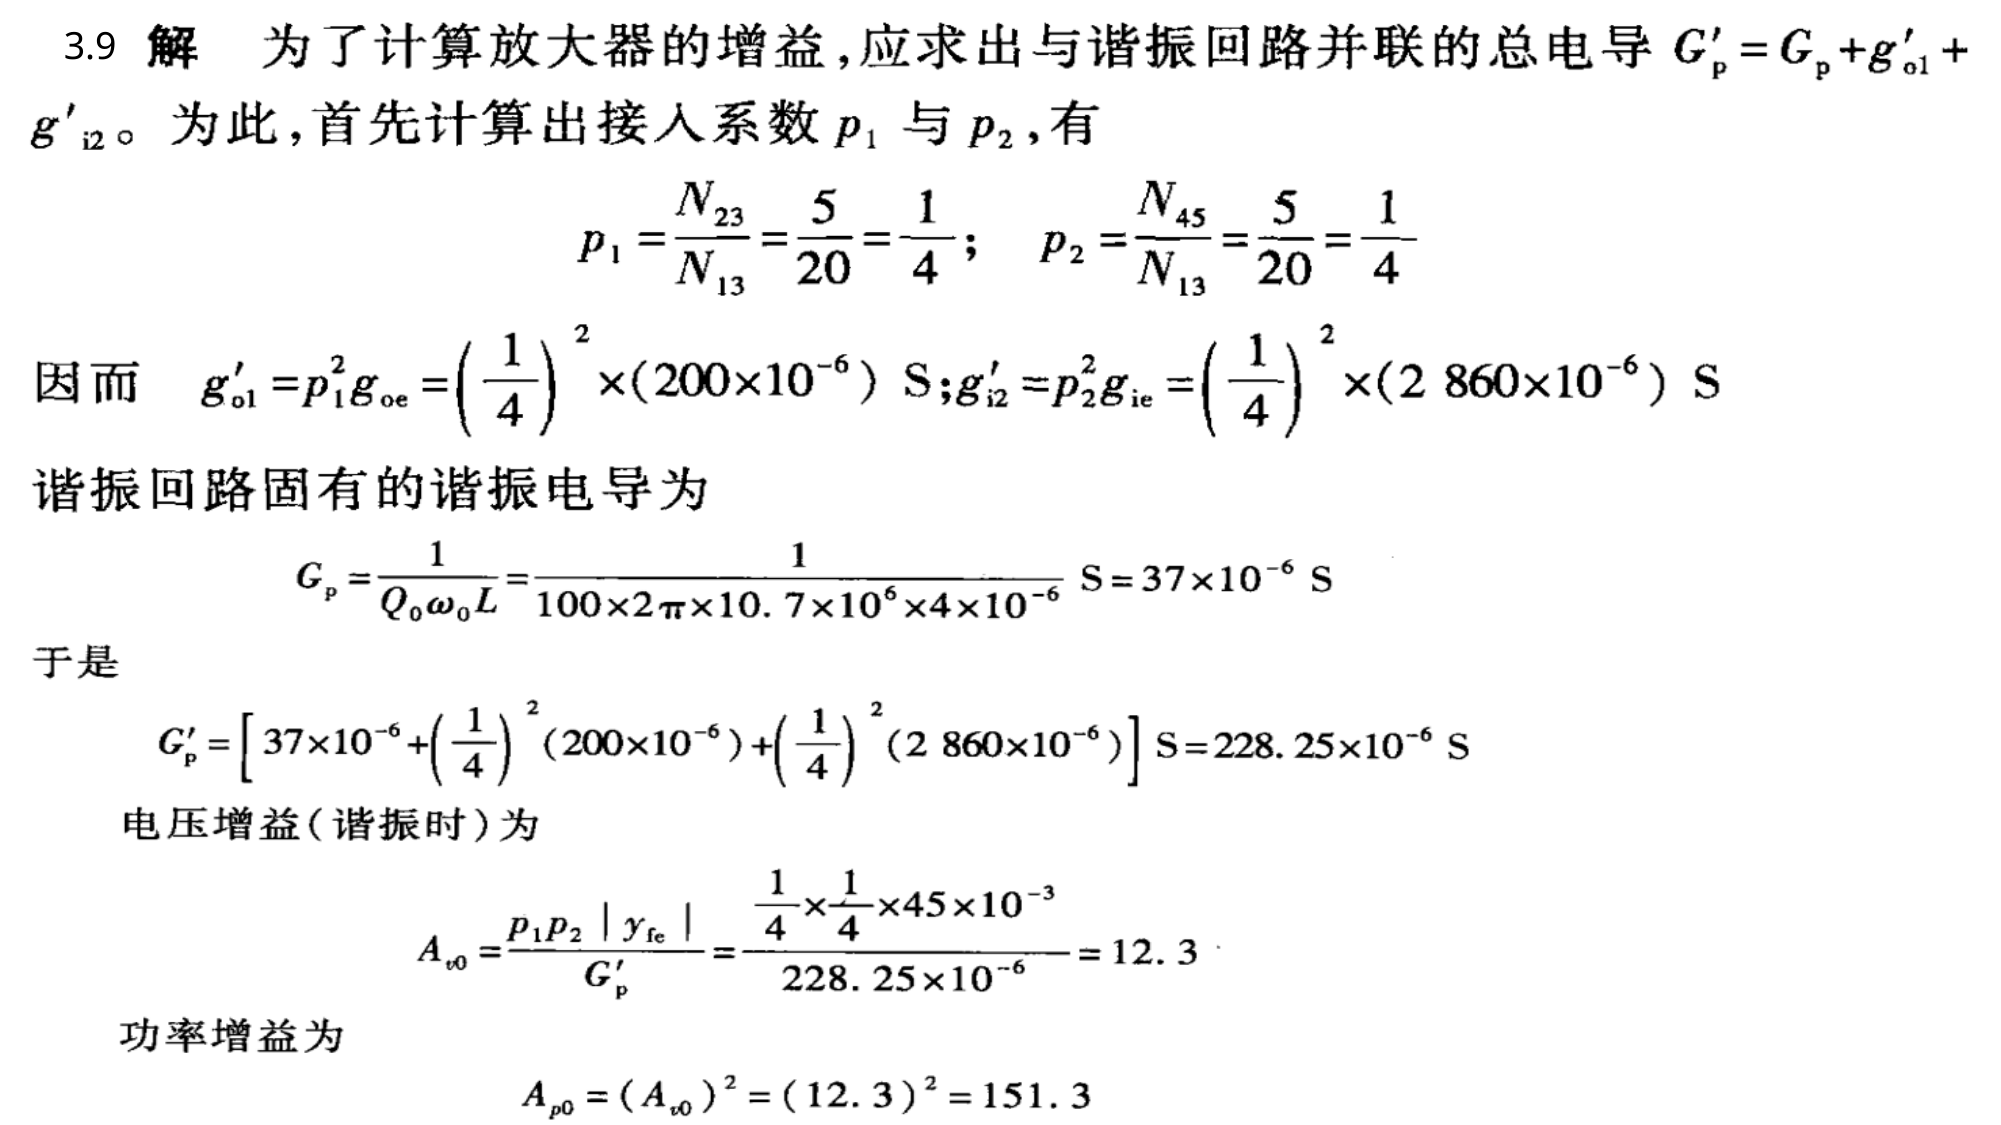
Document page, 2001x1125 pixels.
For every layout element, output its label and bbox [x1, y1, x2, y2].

picture [0, 14, 2000, 515]
picture [0, 538, 1536, 1125]
